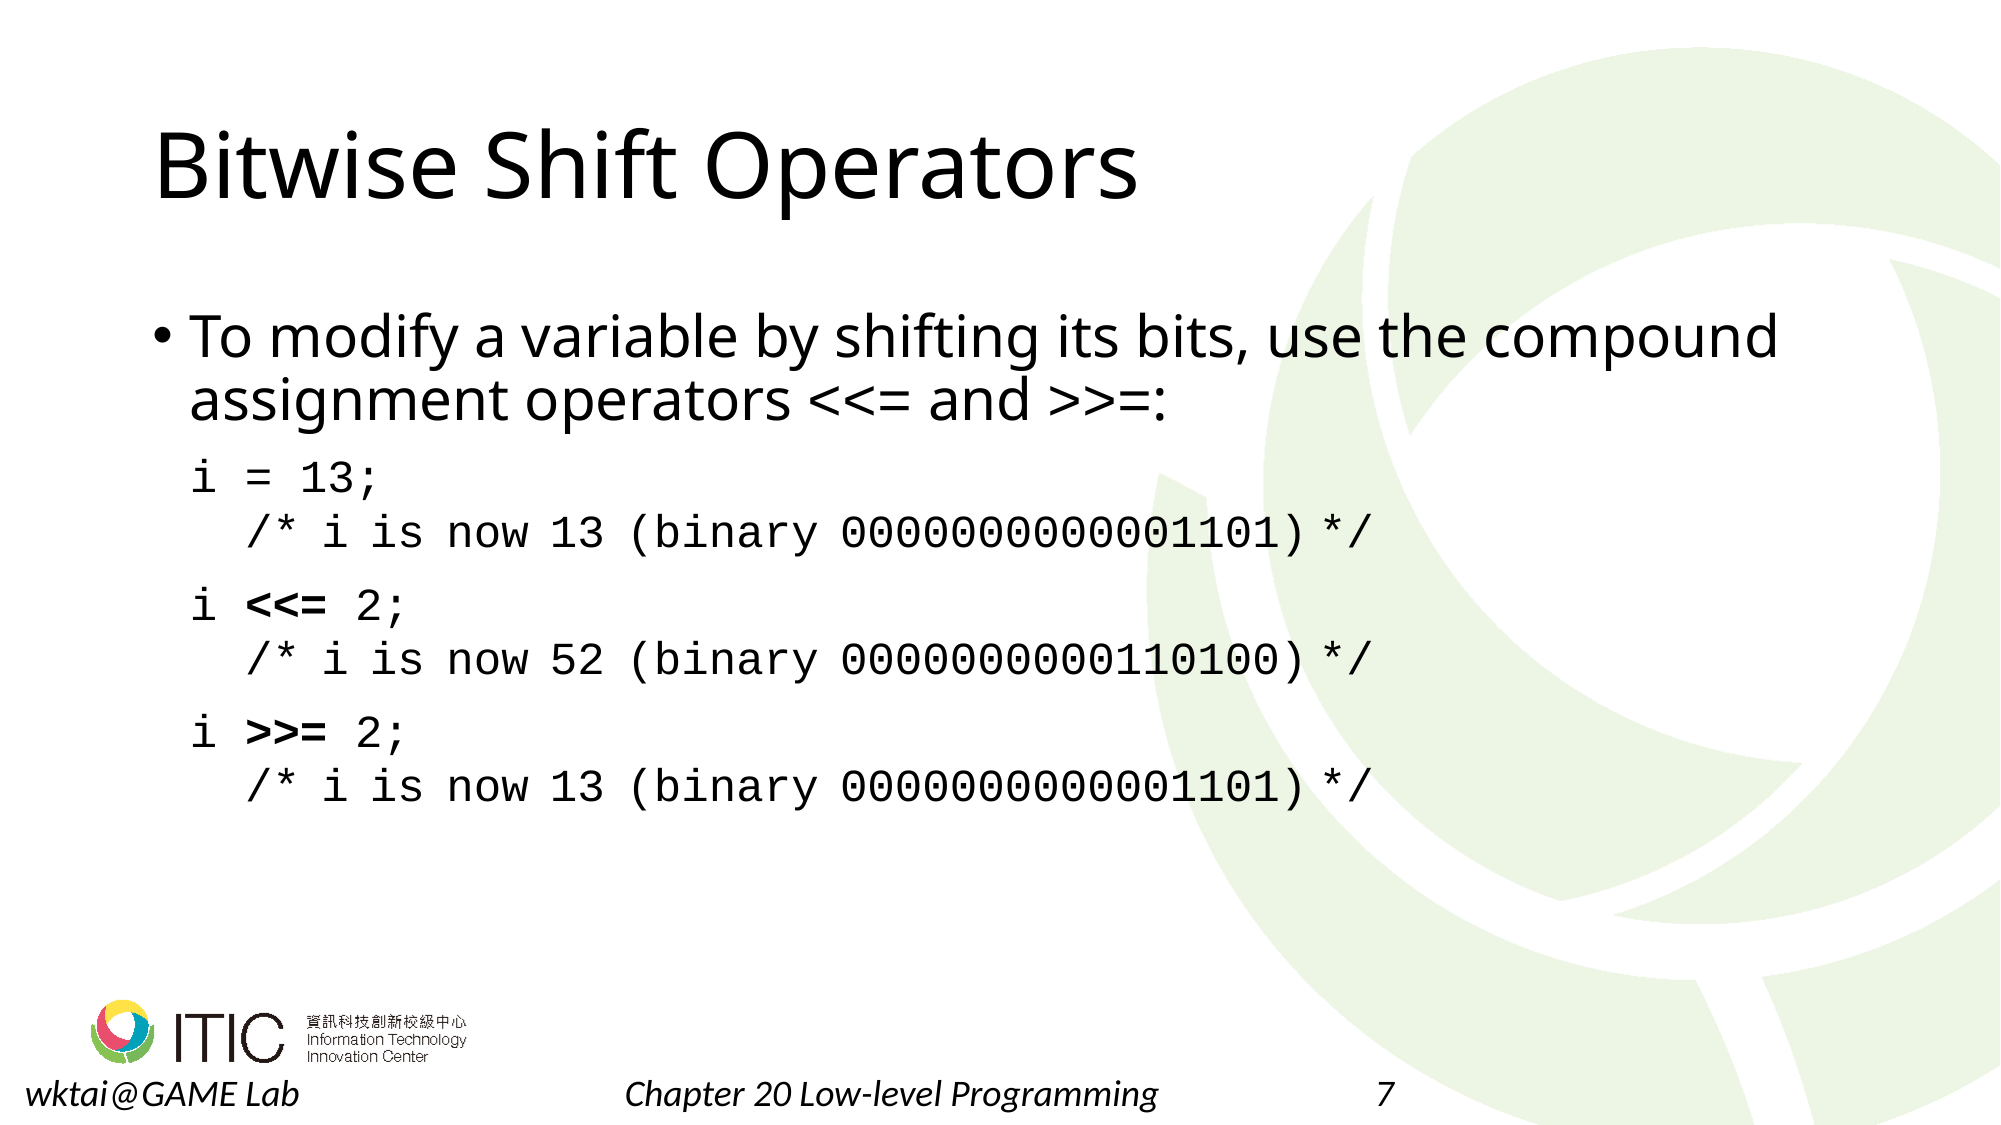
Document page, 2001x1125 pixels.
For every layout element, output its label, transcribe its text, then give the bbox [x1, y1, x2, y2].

title Bitwise Shift Operators [137, 59, 1863, 278]
list To modify a variable by shifting its bits, use the compound assignment operators <<= and >>=: i = 13; /* i is now 13 (binary 0000000000001101) */ i <<= 2; /* i is now 52 (binary 0000000000110100) */ i >>= 2; /* i is now 13 (binary 0000000000001101) */ [137, 299, 1863, 1014]
picture [0, 0, 2001, 1125]
